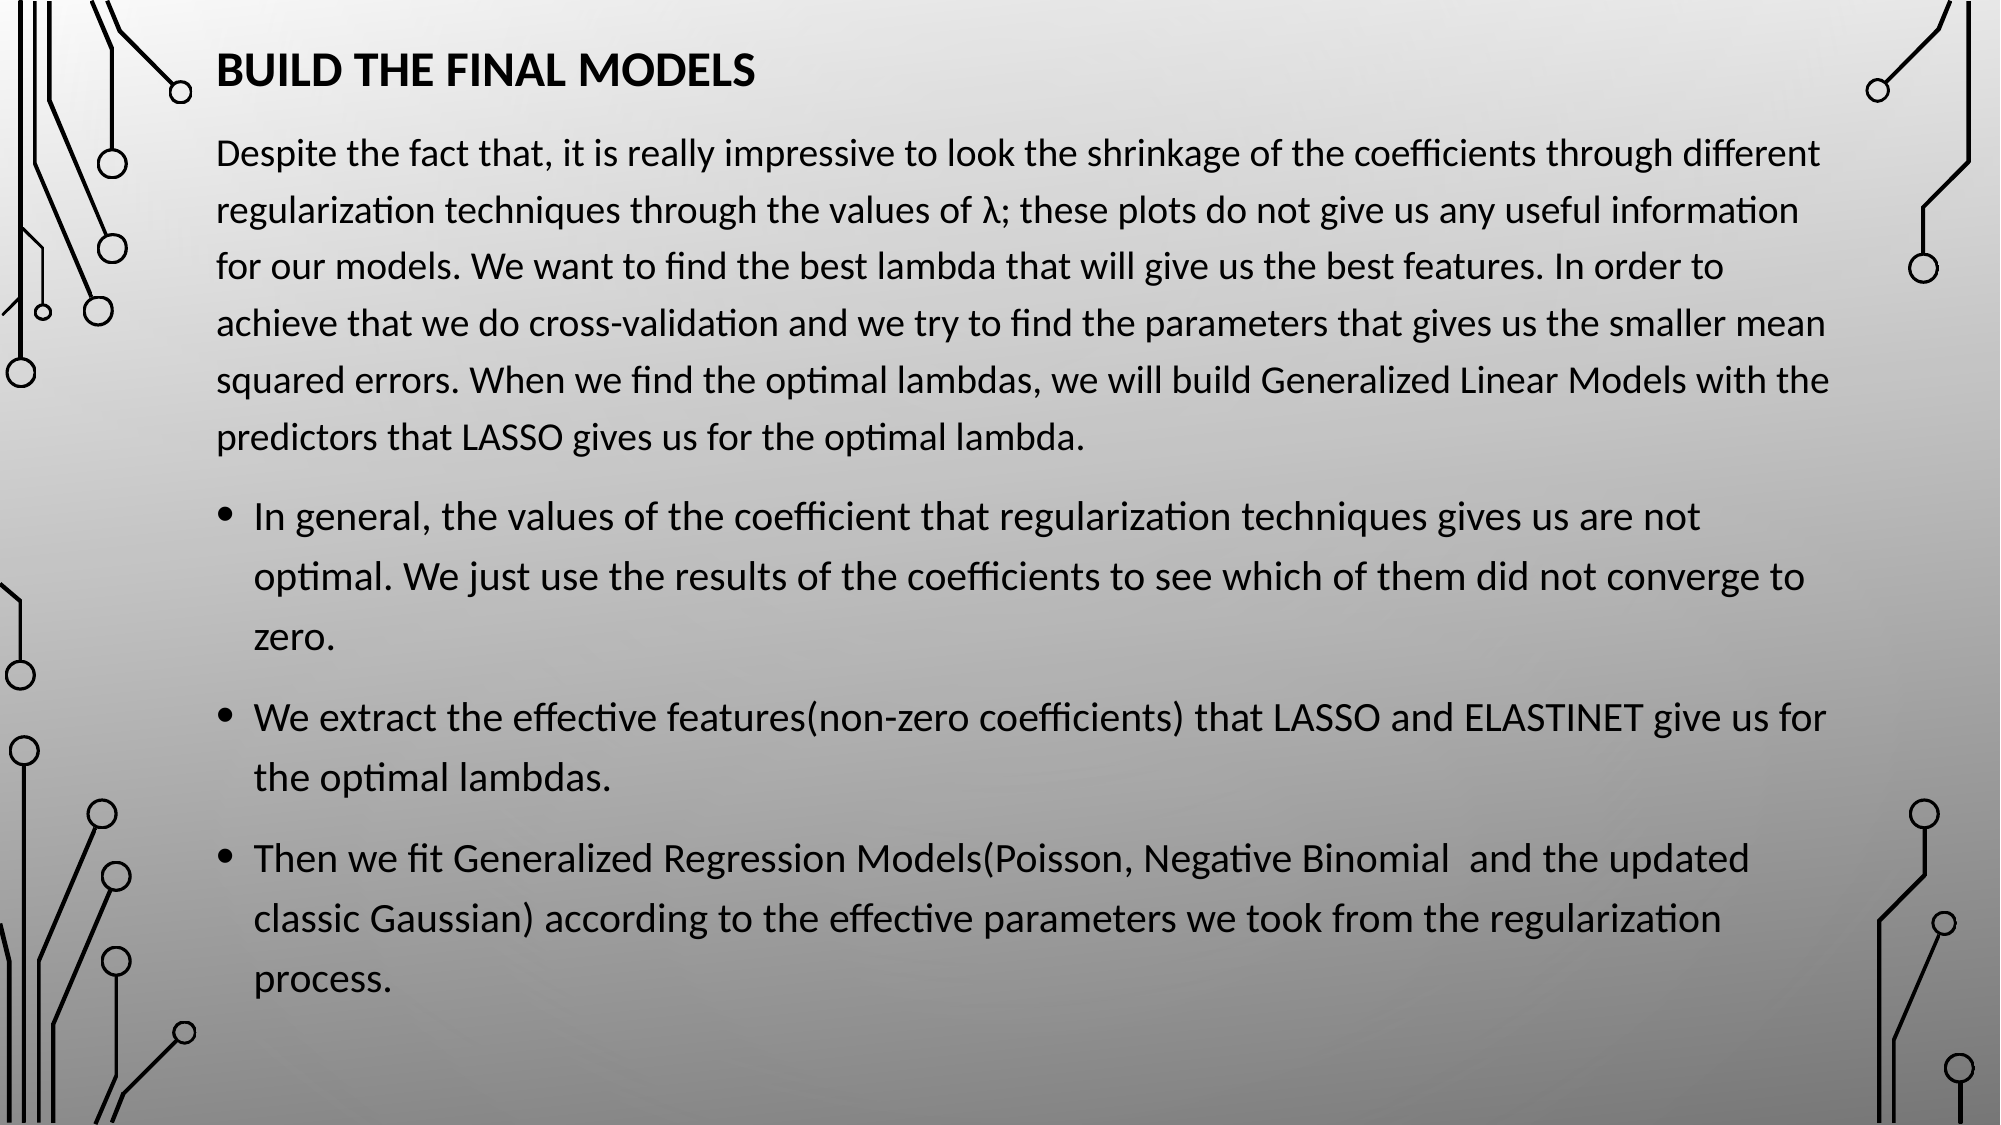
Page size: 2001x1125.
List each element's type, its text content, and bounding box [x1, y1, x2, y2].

list BUILD THE FINAL MODELS Despite the fact that, it is really impressive to look the shrinkage of the coefficients through different regularization techniques through the values of λ; these plots do not give us any useful information for our models. We want to find the best lambda that will give us the best features. In order to achieve that we do cross-validation and we try to find the parameters that gives us the smaller mean squared errors. When we find the optimal lambdas, we will build Generalized Linear Models with the predictors that LASSO gives us for the optimal lambda. In general, the values of the coefficient that regularization techniques gives us are not optimal. We just use the results of the coefficients to see which of them did not converge to zero. We extract the effective features(non-zero coefficients) that LASSO and ELASTINET give us for the optimal lambdas. Then we fit Generalized Regression Models(Poisson, Negative Binomial and the updated classic Gaussian) according to the effective parameters we took from the regularization process. [201, 17, 1862, 1112]
